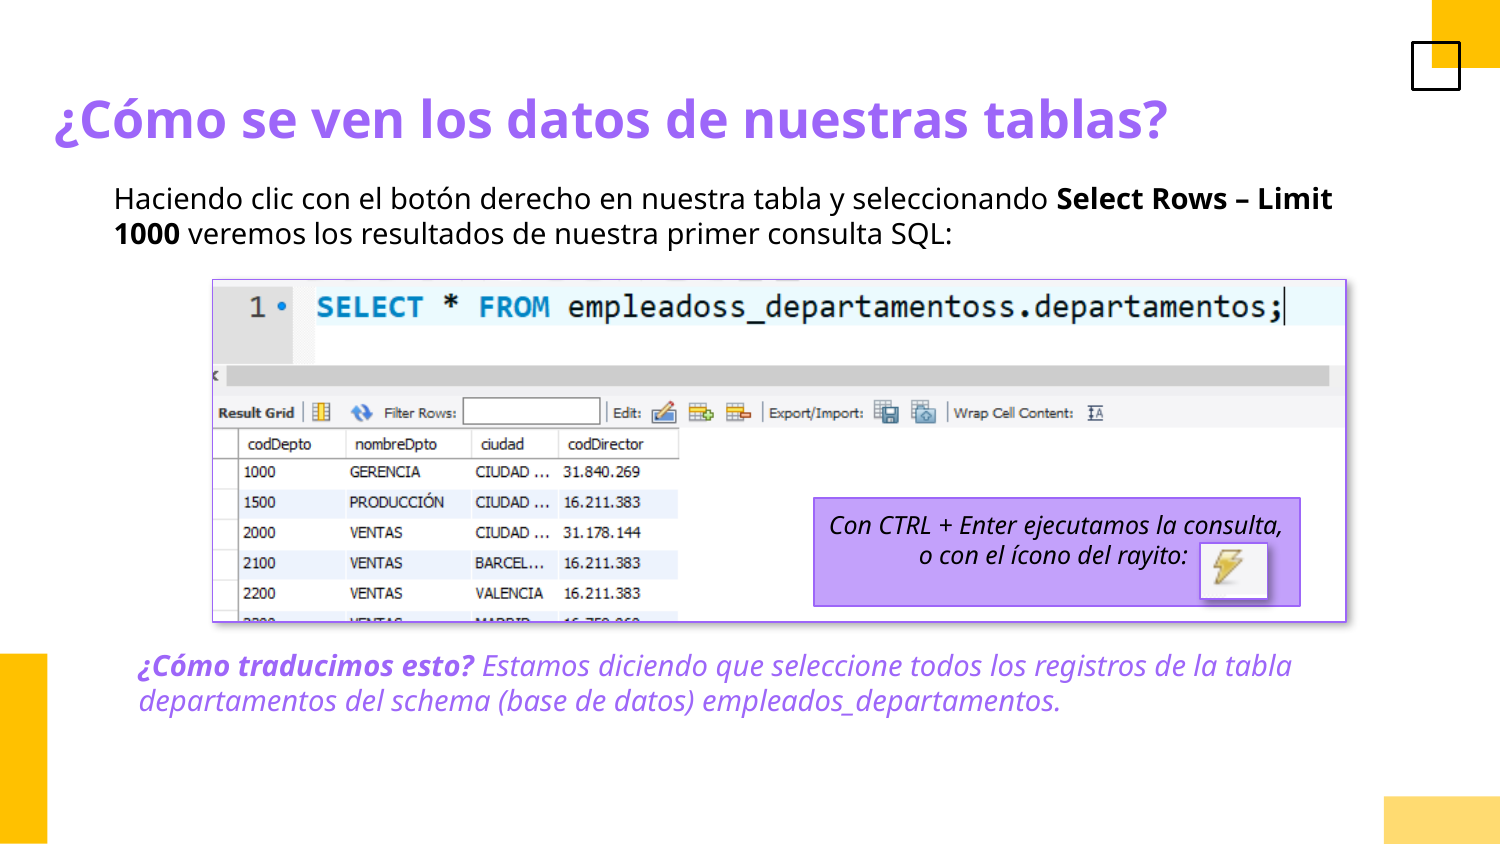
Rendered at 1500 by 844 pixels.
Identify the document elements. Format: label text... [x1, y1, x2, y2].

picture [212, 280, 1346, 622]
text_box ¿Cómo se ven los datos de nuestras tablas? [40, 71, 1460, 166]
text_box Haciendo clic con el botón derecho en nuestra tabla y seleccionando Select Rows – Limit 1000 veremos los resultados de nuestra primer consulta SQL: [98, 165, 1388, 281]
text_box ¿Cómo traducimos esto? Estamos diciendo que seleccione todos los registros de la tabla departamentos del schema (base de datos) empleados_departamentos. [123, 632, 1413, 748]
